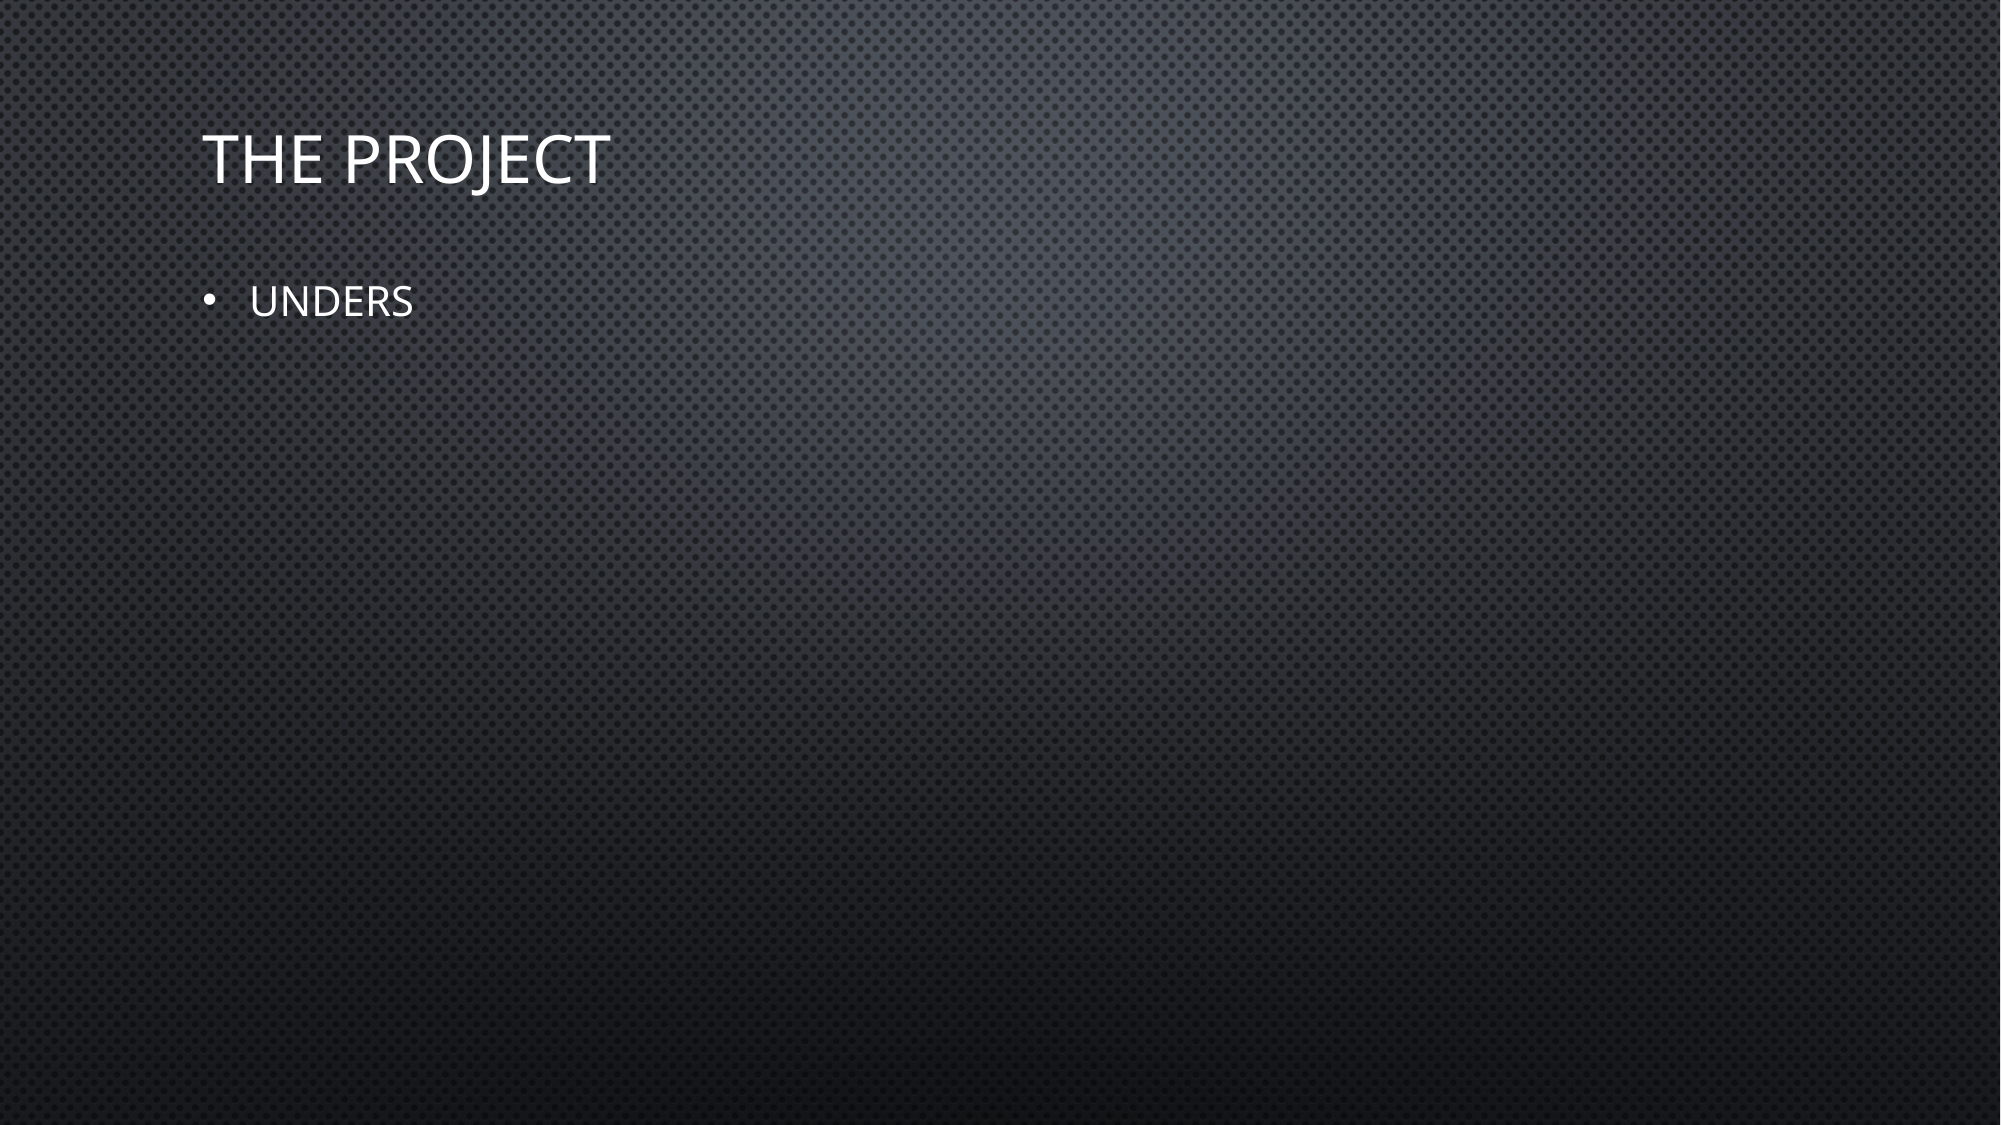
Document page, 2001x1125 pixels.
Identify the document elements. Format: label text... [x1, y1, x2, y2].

list Unders [187, 266, 1813, 950]
title The Project [187, 71, 1813, 242]
